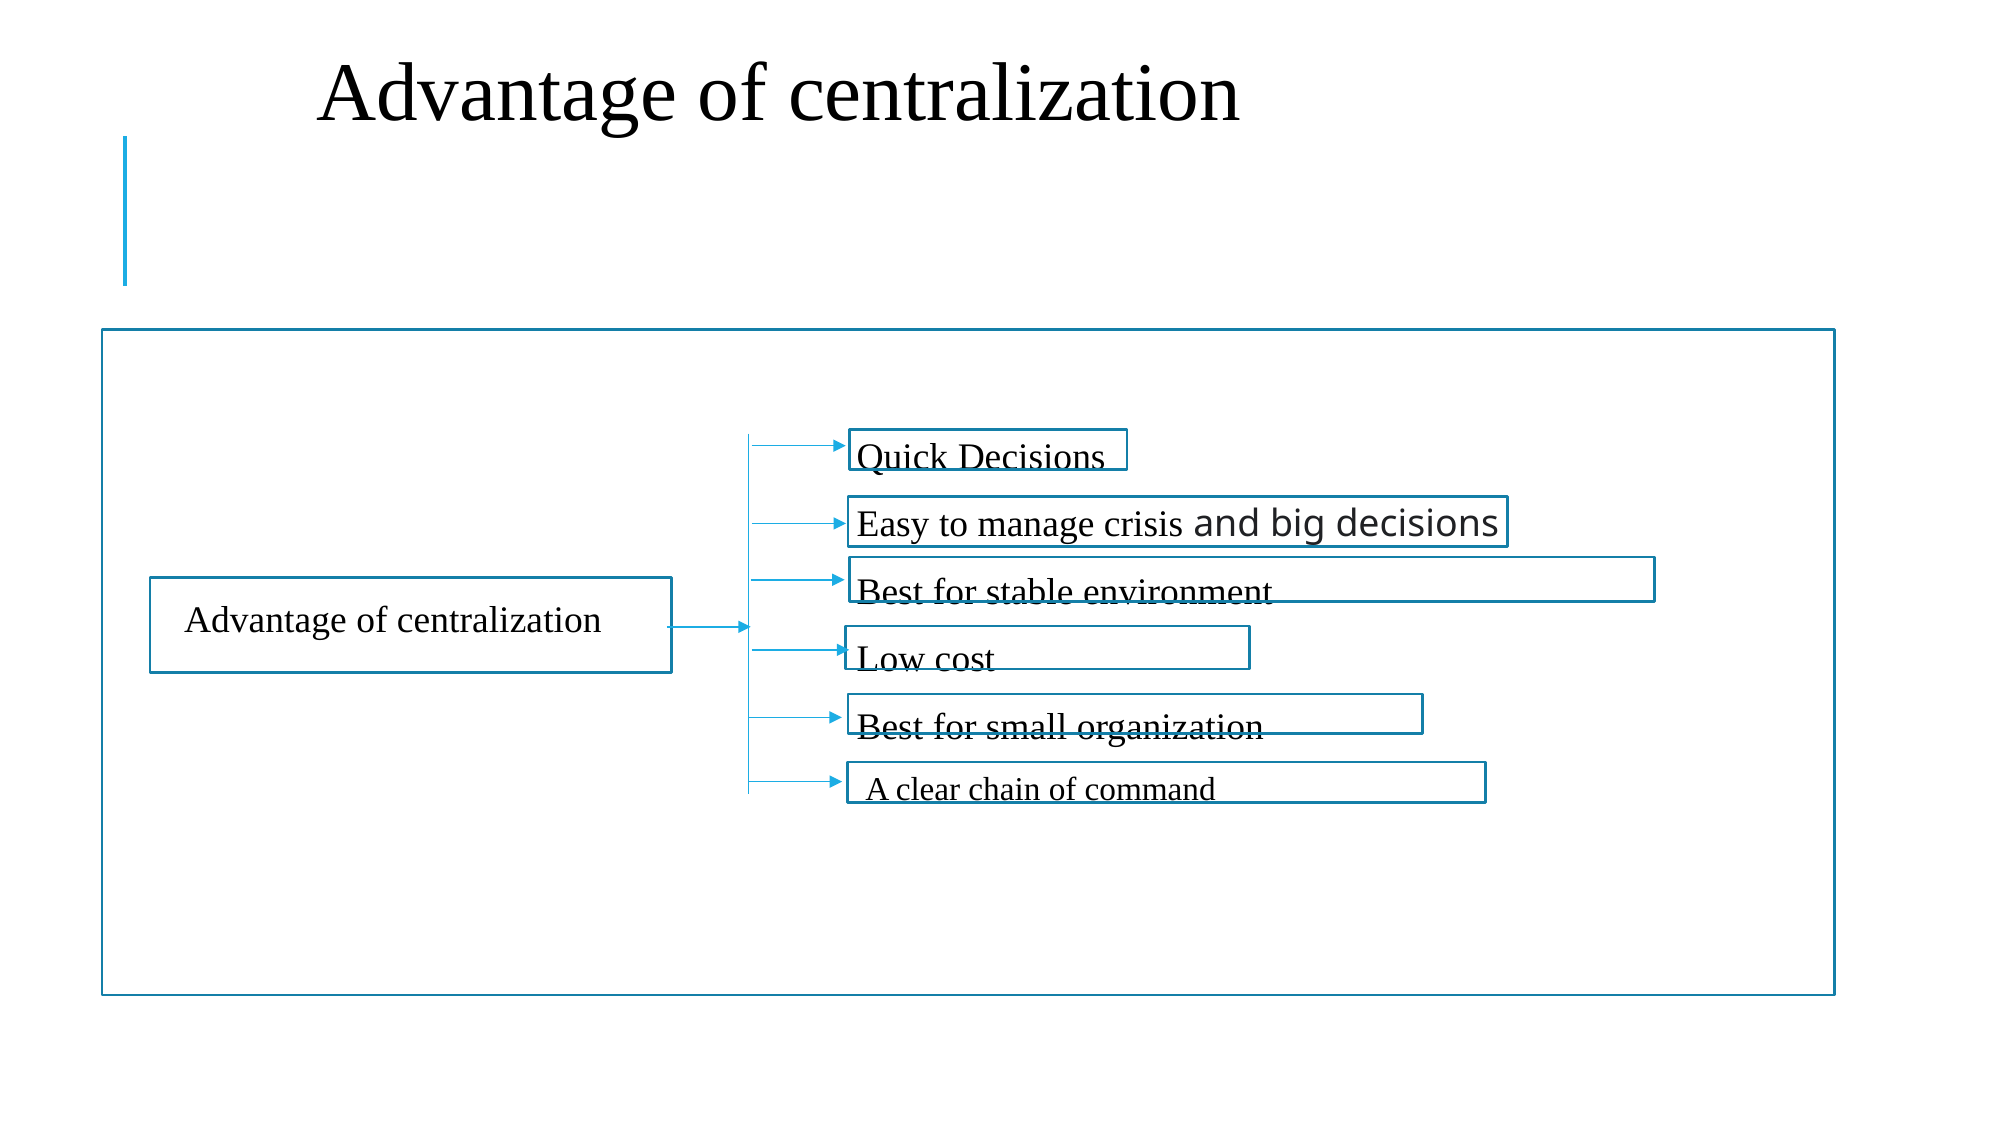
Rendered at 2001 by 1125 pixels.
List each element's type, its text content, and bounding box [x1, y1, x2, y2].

text_box Advantage of centralization [301, 30, 1508, 145]
text_box [101, 328, 1836, 996]
